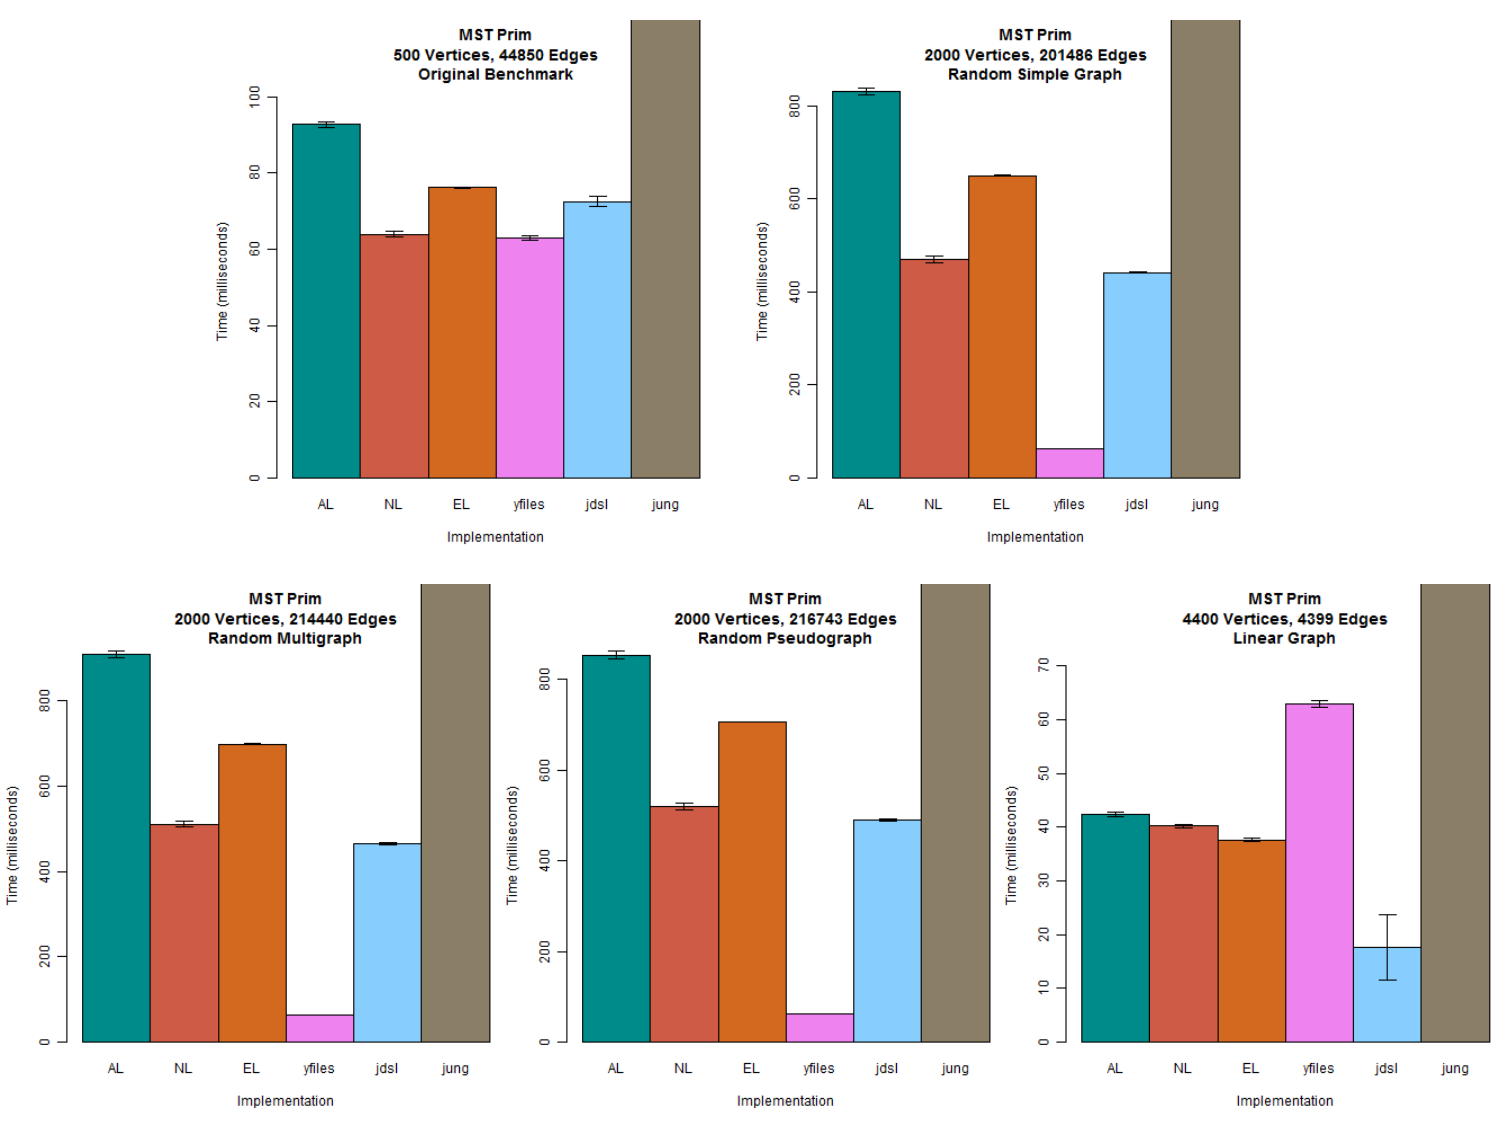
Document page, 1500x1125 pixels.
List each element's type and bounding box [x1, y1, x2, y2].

picture [0, 584, 1500, 1125]
text_box [209, 20, 1291, 561]
